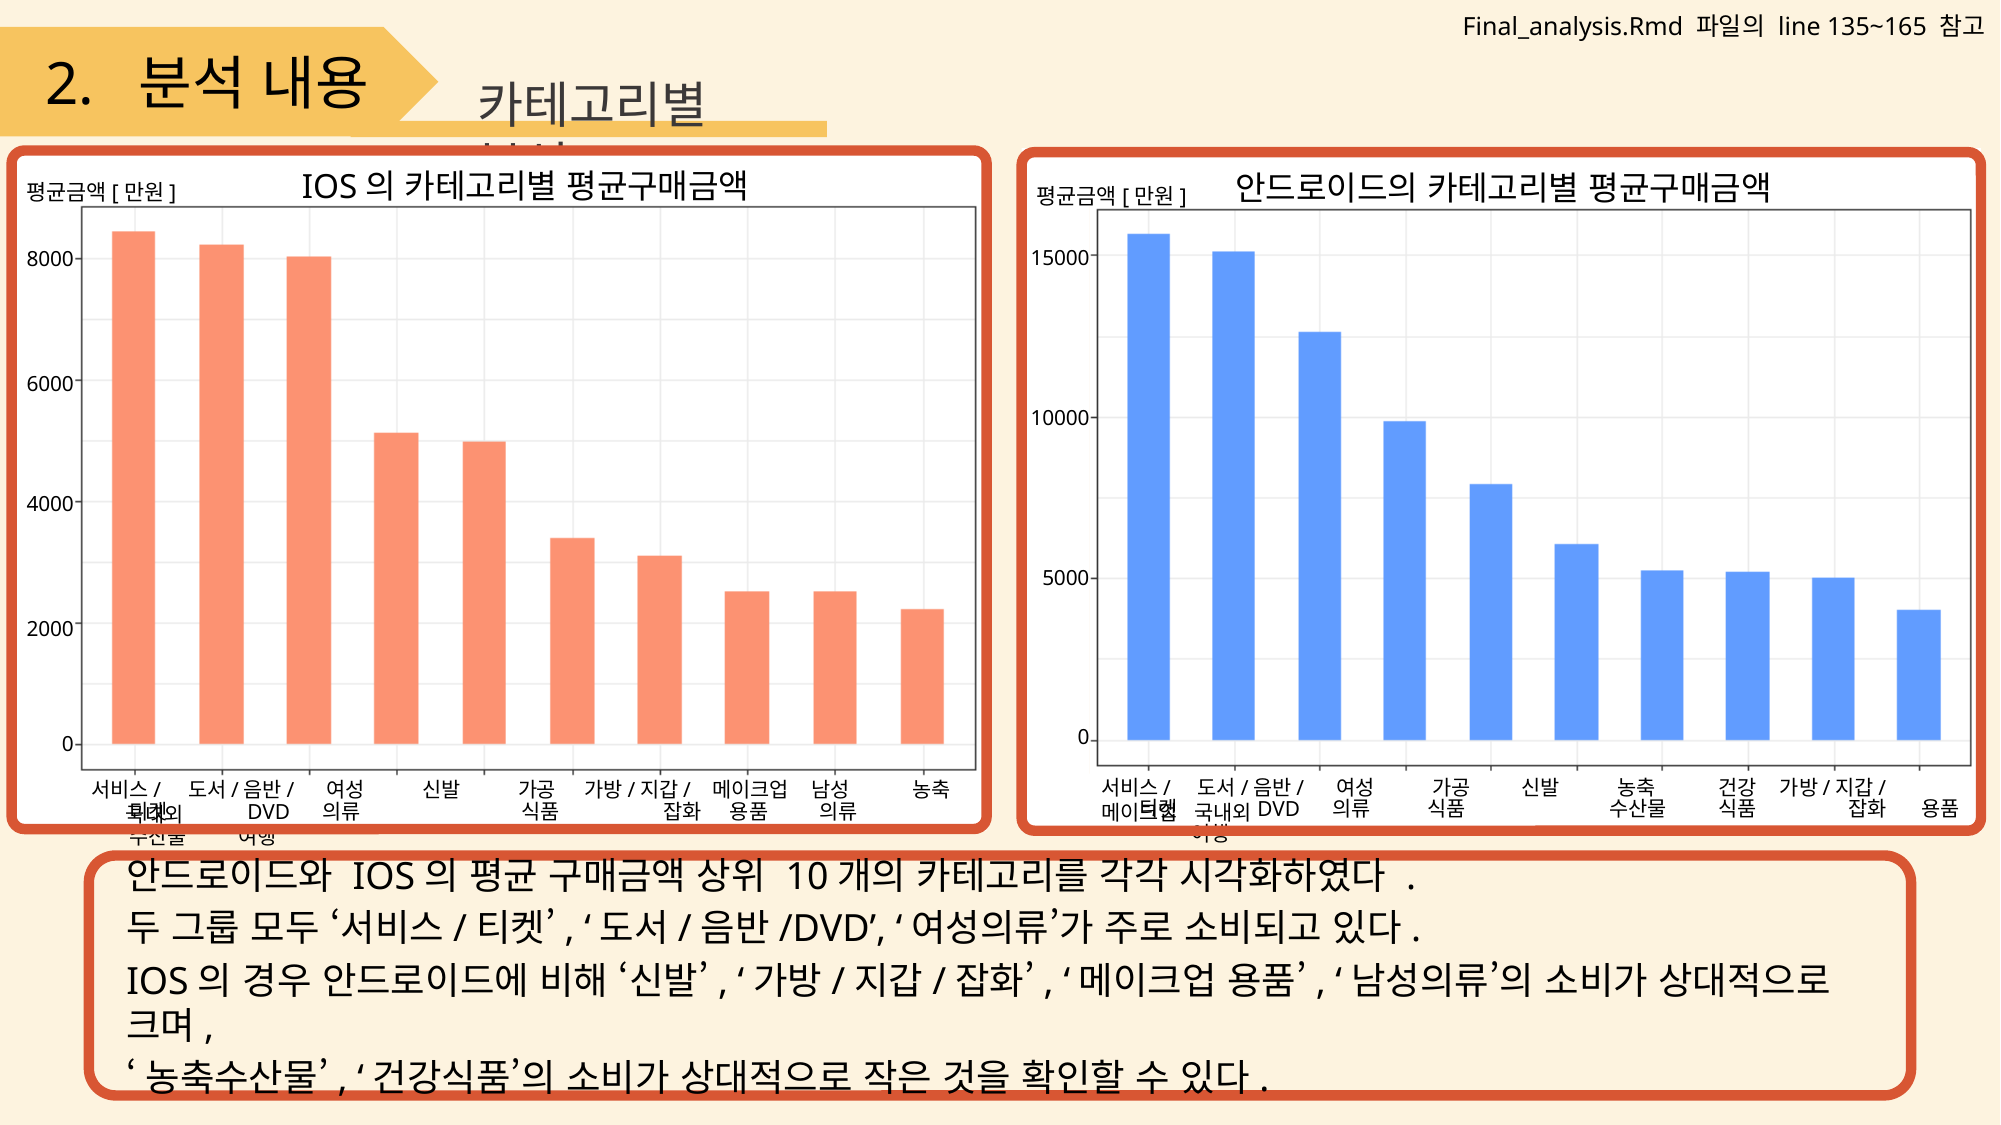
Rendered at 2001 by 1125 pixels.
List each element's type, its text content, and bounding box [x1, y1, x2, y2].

text_box [350, 120, 463, 138]
text_box 2. 분석 내용 [0, 26, 439, 137]
text_box 안드로이드와 IOS의 평균 구매금액 상위 10개의 카테고리를 각각 시각화하였다 . 두 그룹 모두 ‘서비스/티켓’, ‘도서/음반/DVD’, ‘여성의류’가 주로 소비되고 있다. IOS의 경우 안드로이드에 비해 ‘신발’, ‘가방/지갑/잡화’, ‘메이크업 용품’, ‘남성의류’의 소비가 상대적으로 크며, ‘농축수산물’, ‘건강식품’의 소비가 상대적으로 작은 것을 확인할 수 있다. [87, 854, 1913, 1097]
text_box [0, 149, 987, 832]
text_box Final_analysis.Rmd 파일의 line 135~165 참고 [1436, 3, 2000, 49]
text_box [999, 148, 1982, 832]
text_box 카테고리별 분석 [463, 65, 829, 145]
